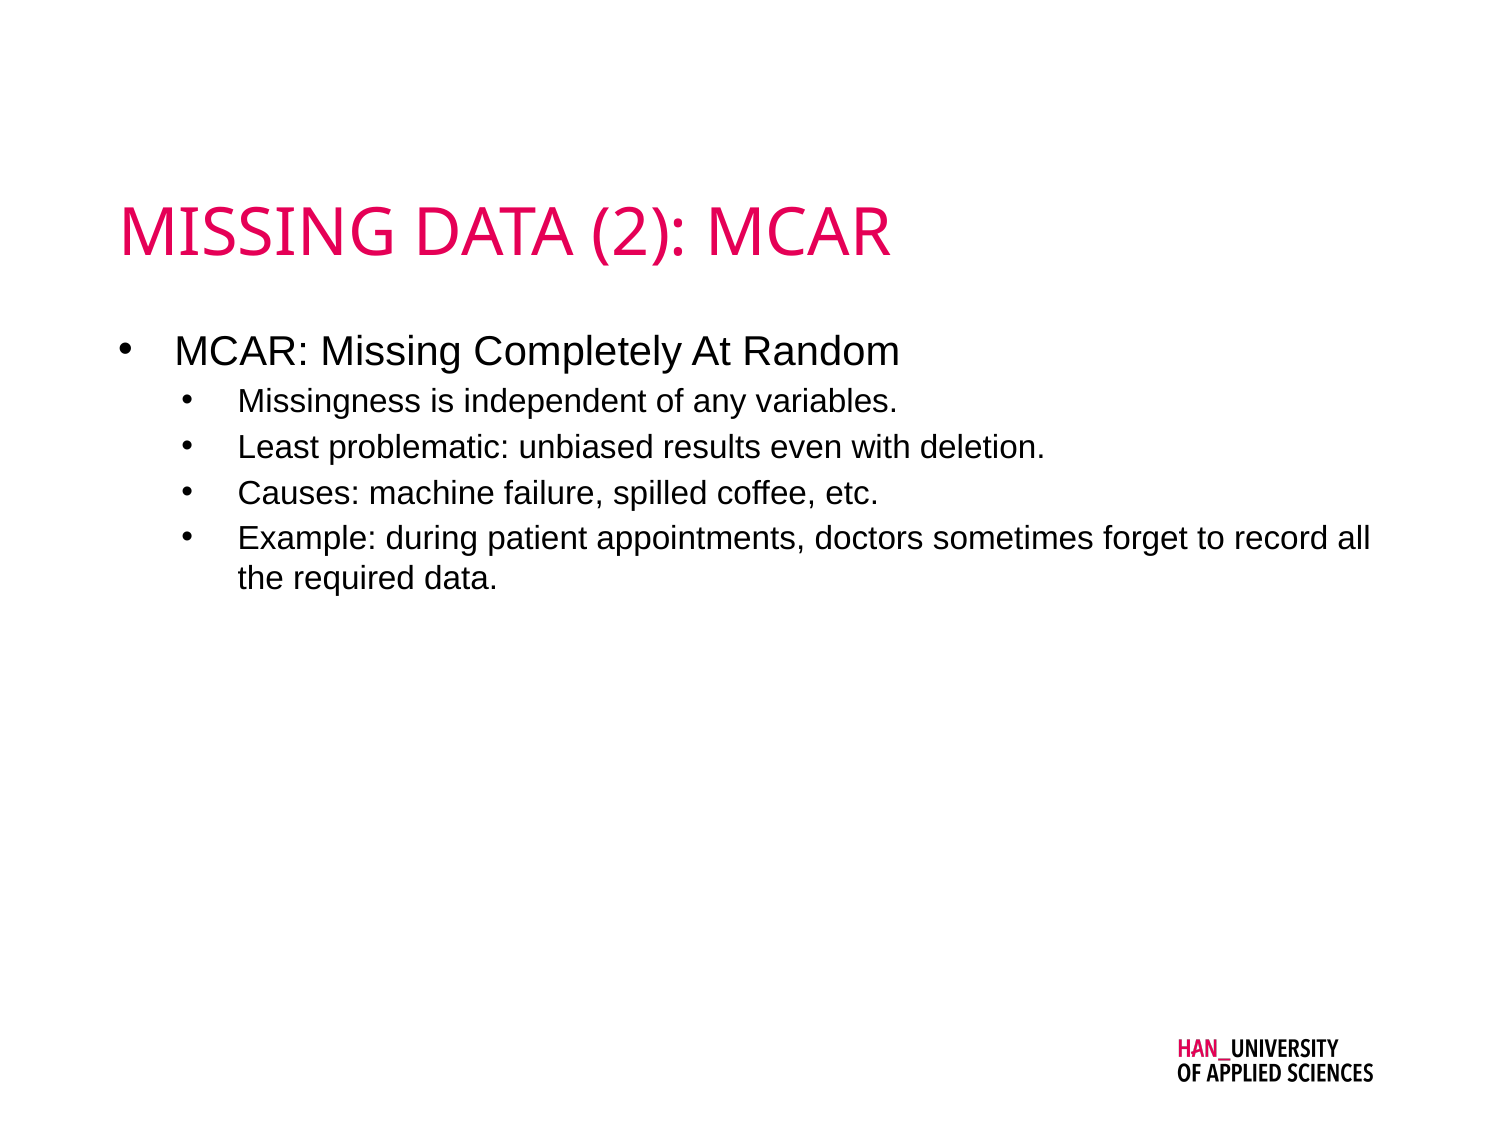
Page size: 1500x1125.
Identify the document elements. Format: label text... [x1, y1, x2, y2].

list MCAR: Missing Completely At Random Missingness is independent of any variables. Least problematic: unbiased results even with deletion. Causes: machine failure, spilled coffee, etc. Example: during patient appointments, doctors sometimes forget to record all the required data. [103, 315, 1397, 1015]
title MISSING DATA (2): MCAR [103, 59, 1397, 278]
picture [1172, 1021, 1396, 1119]
